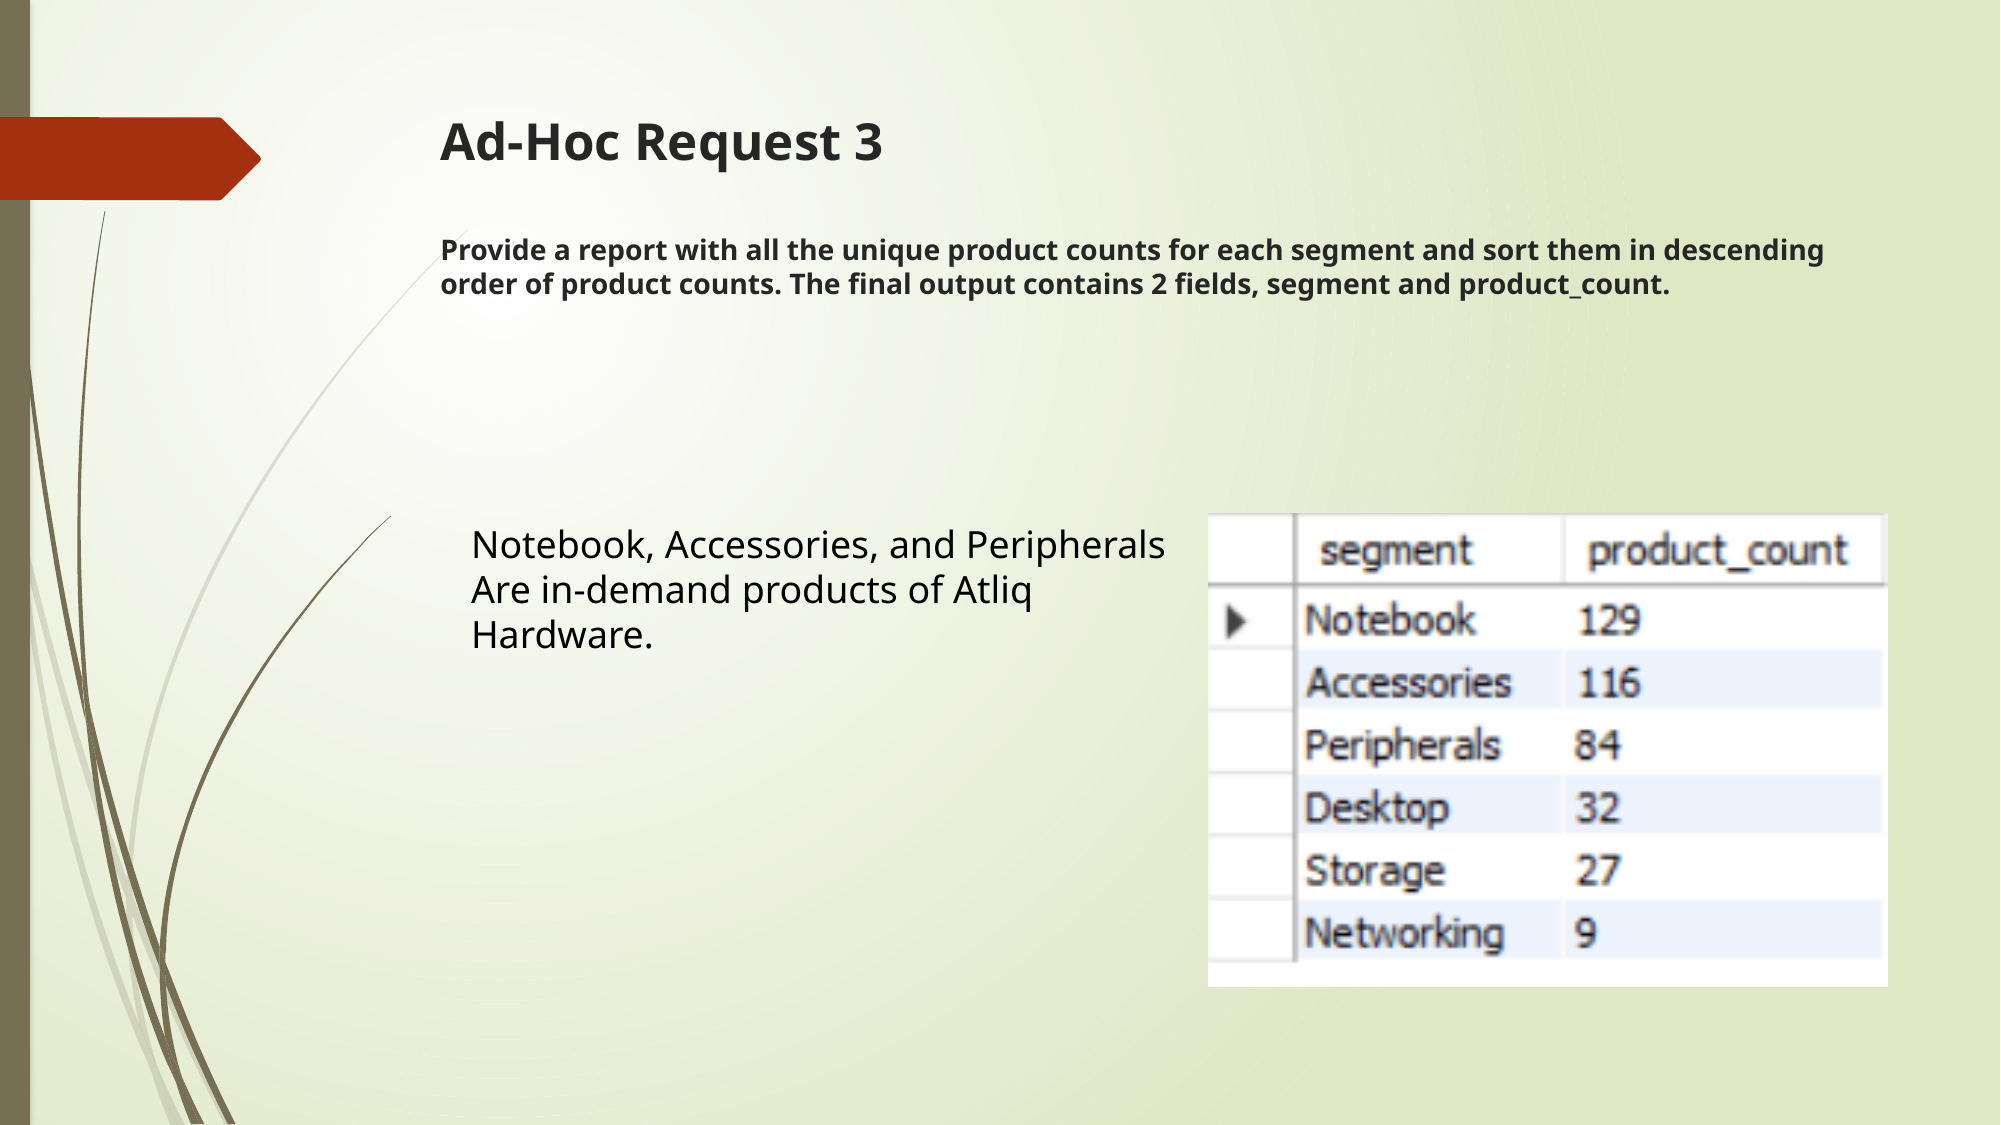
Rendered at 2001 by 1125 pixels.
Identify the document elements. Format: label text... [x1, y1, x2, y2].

text_box Notebook, Accessories, and Peripherals Are in-demand products of Atliq Hardware. [456, 513, 1182, 664]
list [1208, 513, 1888, 987]
title Ad-Hoc Request 3 Provide a report with all the unique product counts for each segment and sort them in descending order of product counts. The final output contains 2 fields, segment and product_count. [425, 102, 1888, 313]
